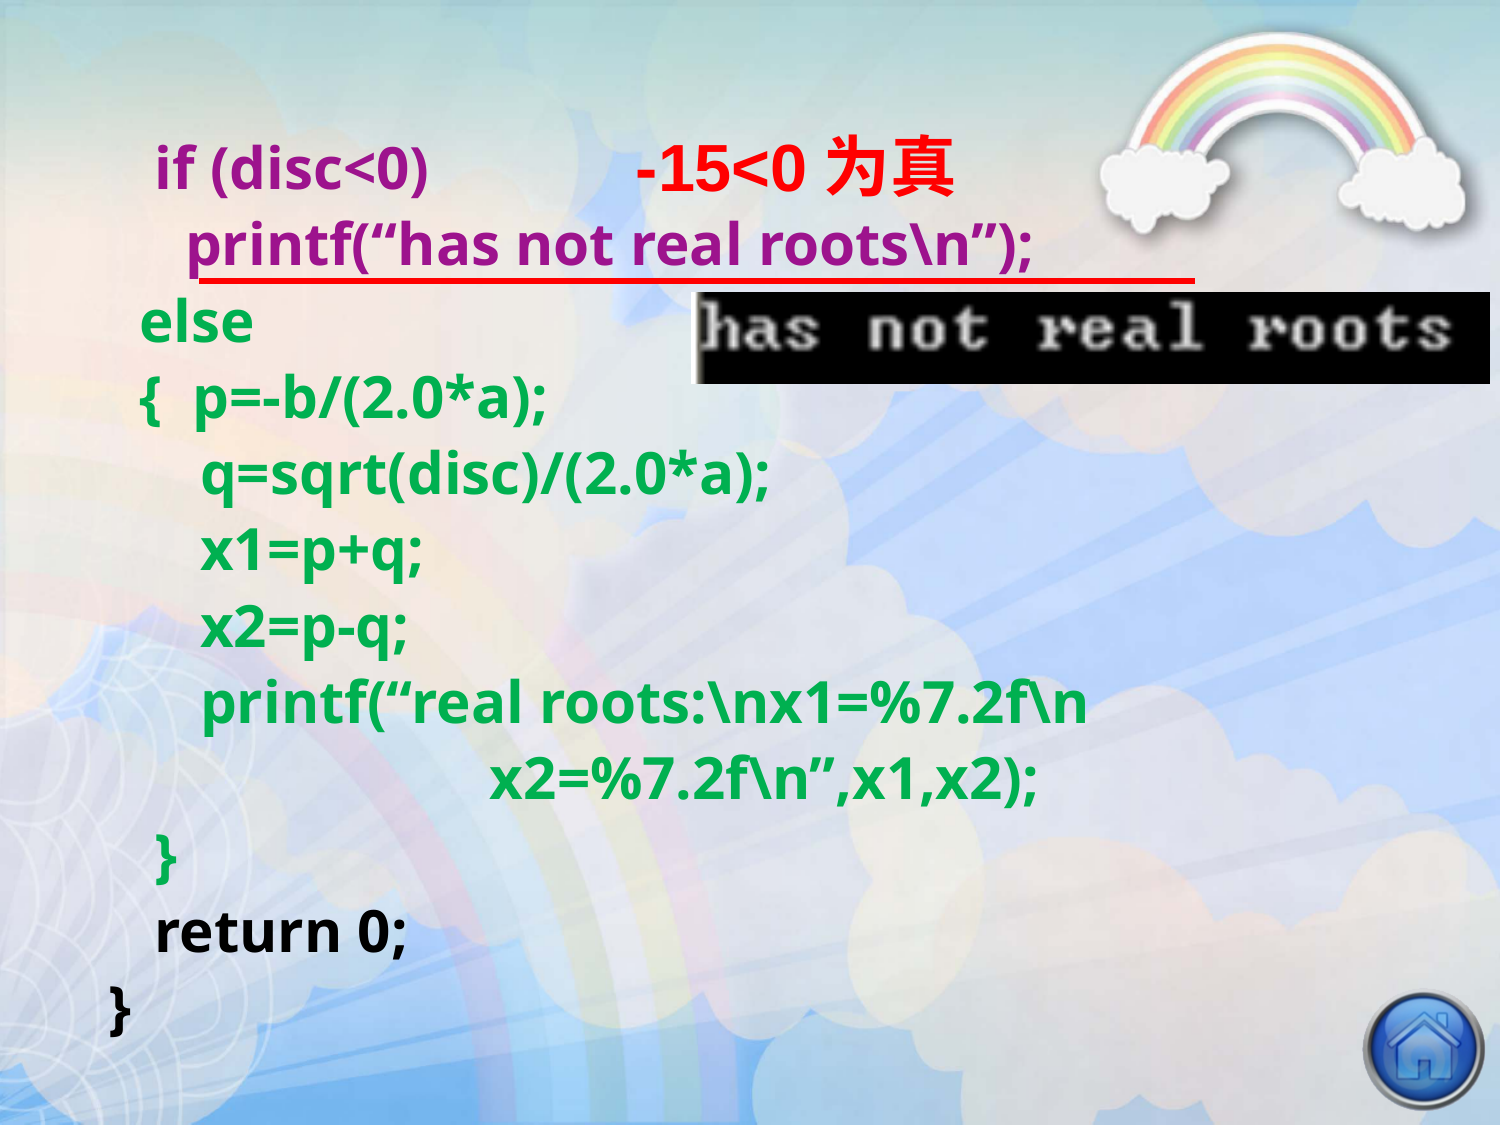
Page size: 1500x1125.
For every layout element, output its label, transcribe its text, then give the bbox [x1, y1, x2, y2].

list if (disc<0) printf(“has not real roots\n”); else { p=-b/(2.0*a); q=sqrt(disc)/(2.0*a); x1=p+q; x2=p-q; printf(“real roots:\nx1=%7.2f\n x2=%7.2f\n”,x1,x2); } return 0; } [93, 128, 1383, 1079]
text_box -15<0为真 [621, 117, 1020, 212]
picture [0, 1, 1500, 1125]
